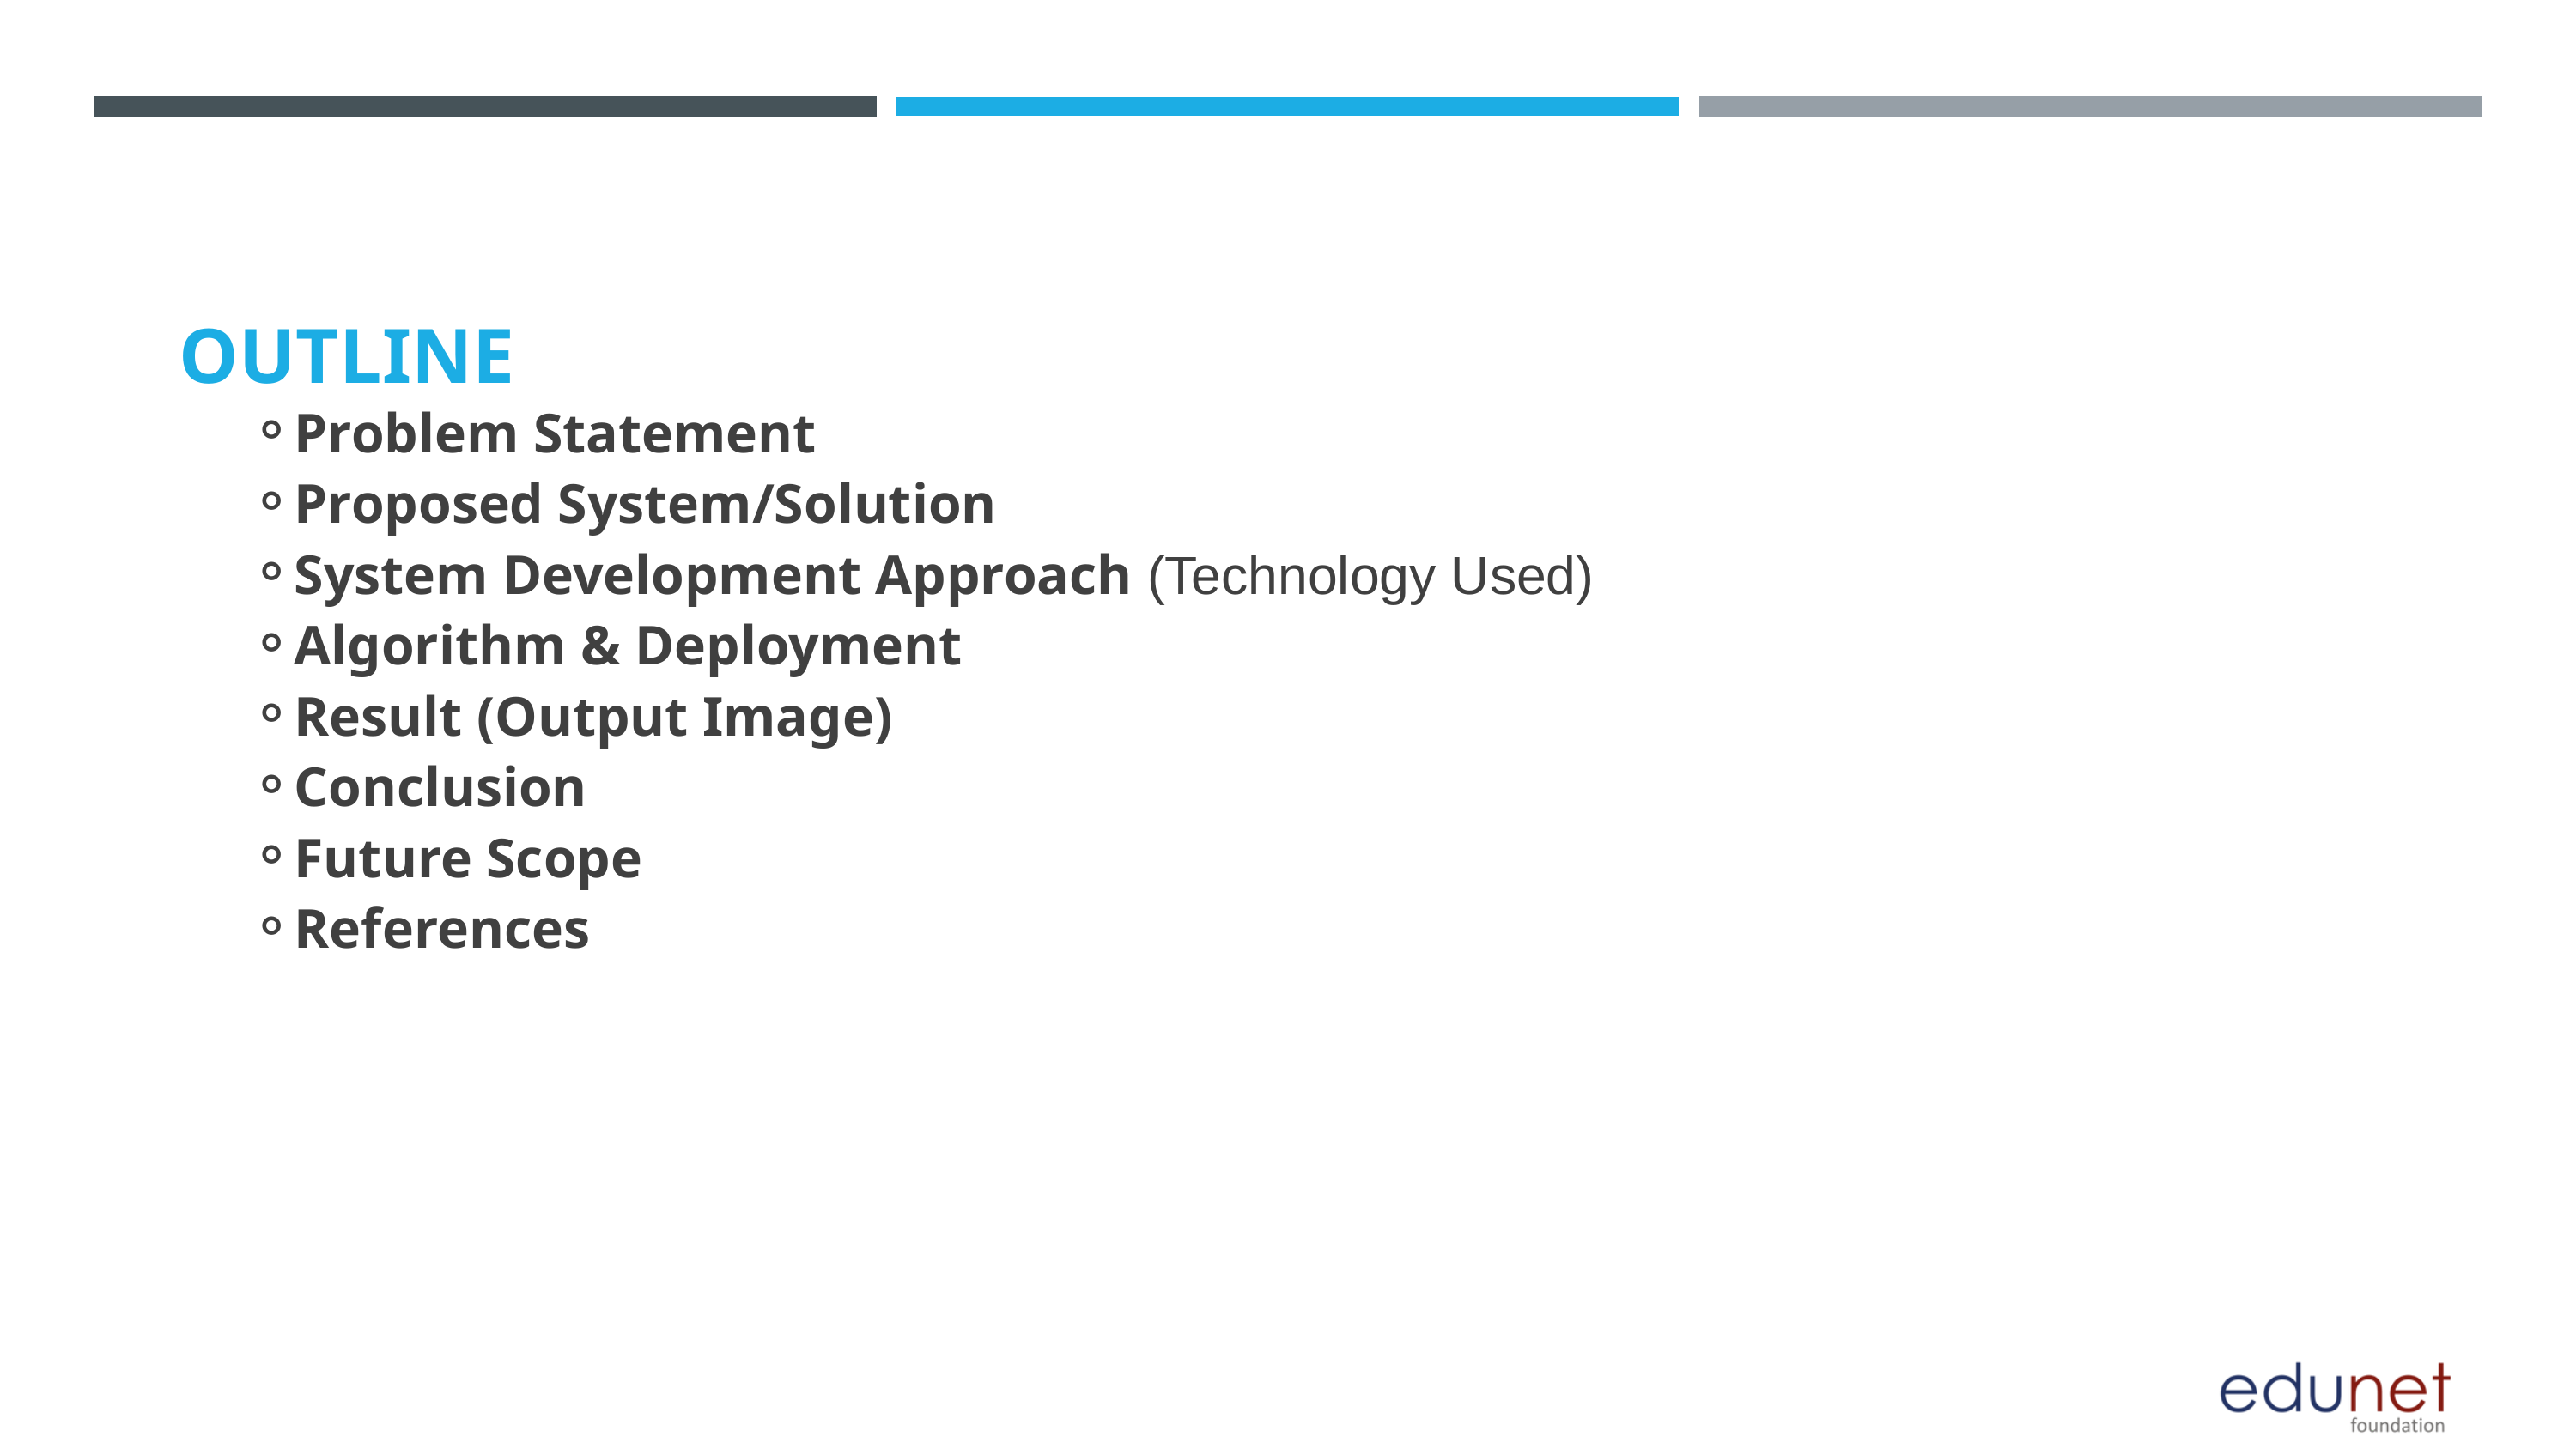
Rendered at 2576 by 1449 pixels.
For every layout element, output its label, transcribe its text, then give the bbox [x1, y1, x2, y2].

text_box Problem Statement Proposed System/Solution System Development Approach (Technology Used) Algorithm & Deployment Result (Output Image) Conclusion Future Scope References [190, 321, 2493, 1030]
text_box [896, 96, 1680, 106]
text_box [94, 96, 878, 118]
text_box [1698, 95, 2482, 118]
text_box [2215, 1359, 2454, 1438]
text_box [179, 108, 2402, 398]
